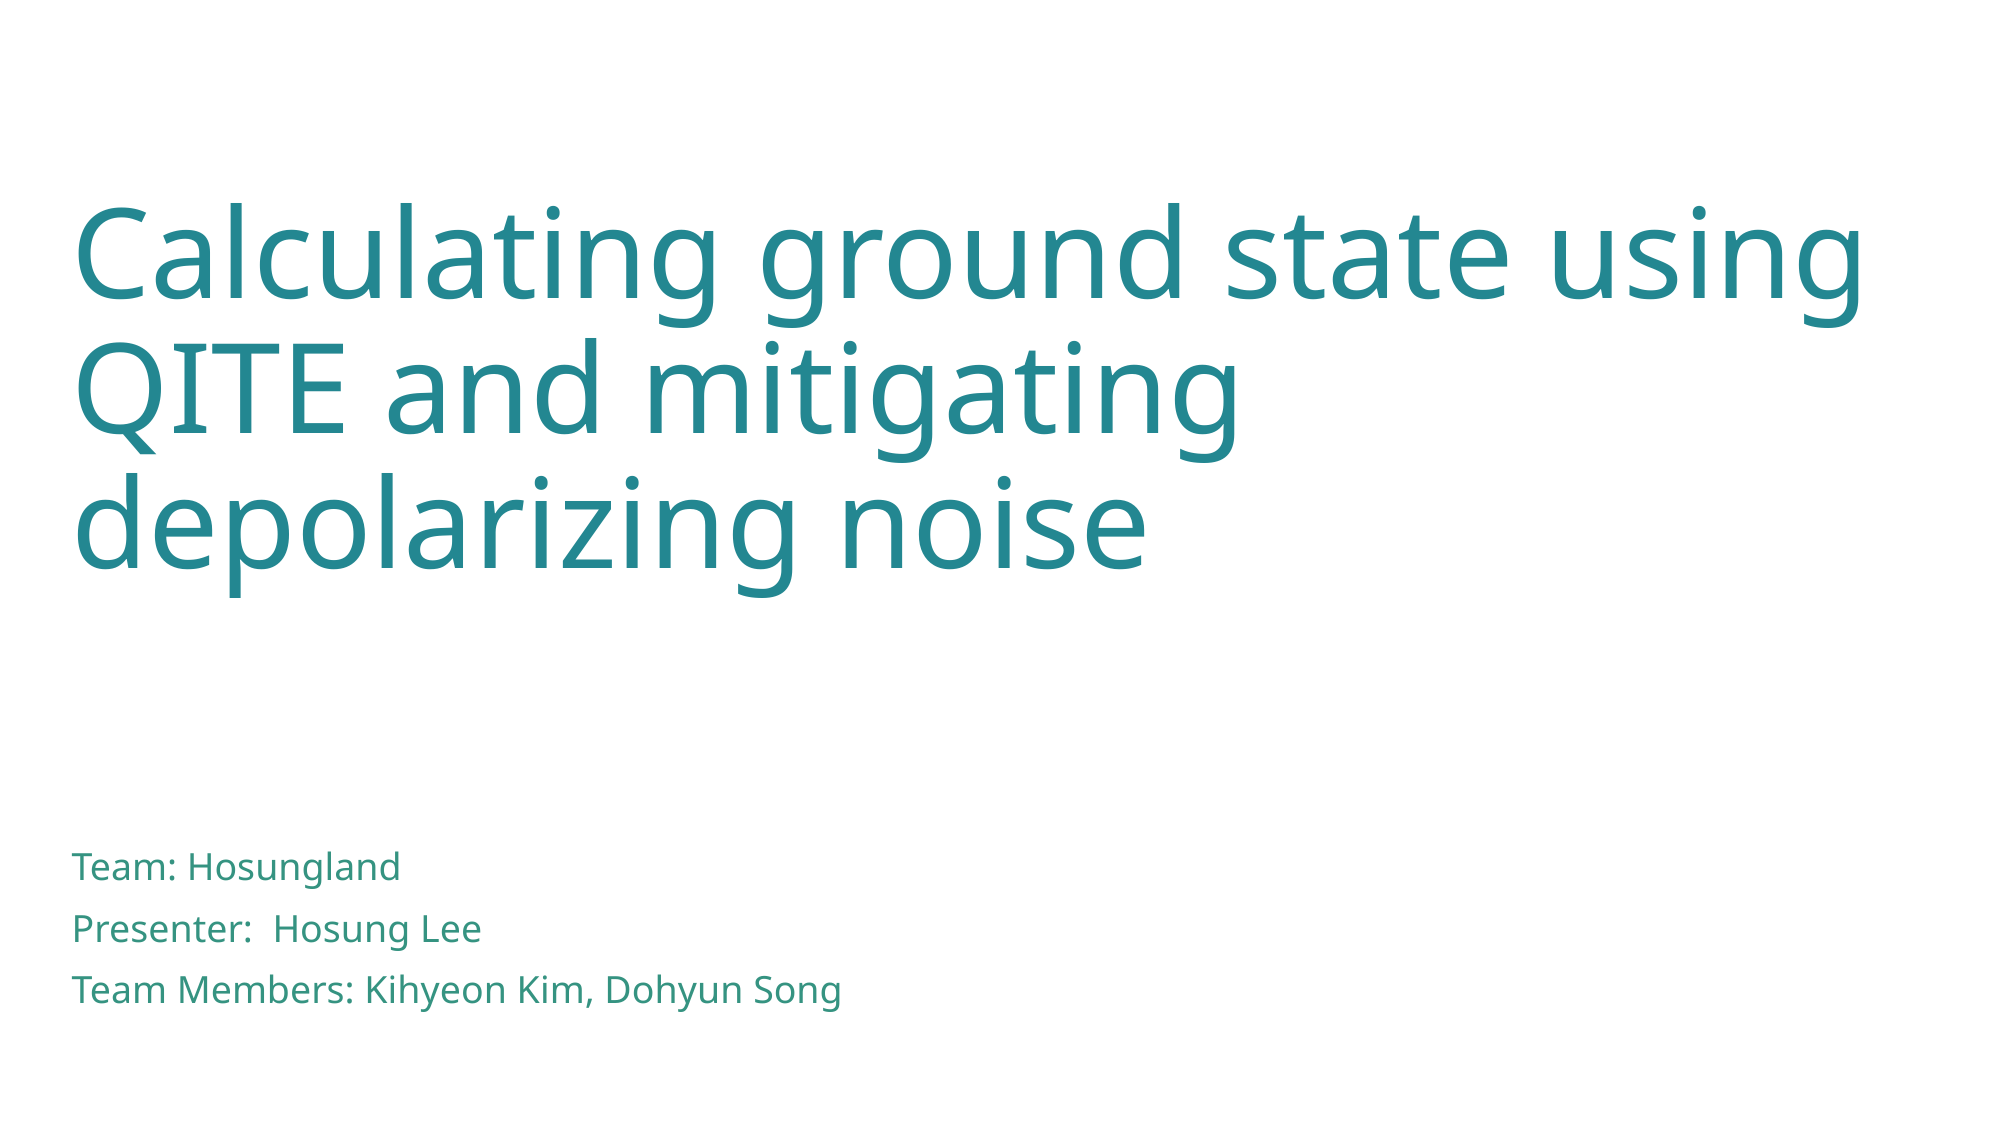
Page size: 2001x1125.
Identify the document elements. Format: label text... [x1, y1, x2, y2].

title Calculating ground state using QITE and mitigating depolarizing noise [56, 19, 1944, 754]
subtitle Team: Hosungland Presenter: Hosung Lee Team Members: Kihyeon Kim, Dohyun Song [56, 841, 954, 1019]
